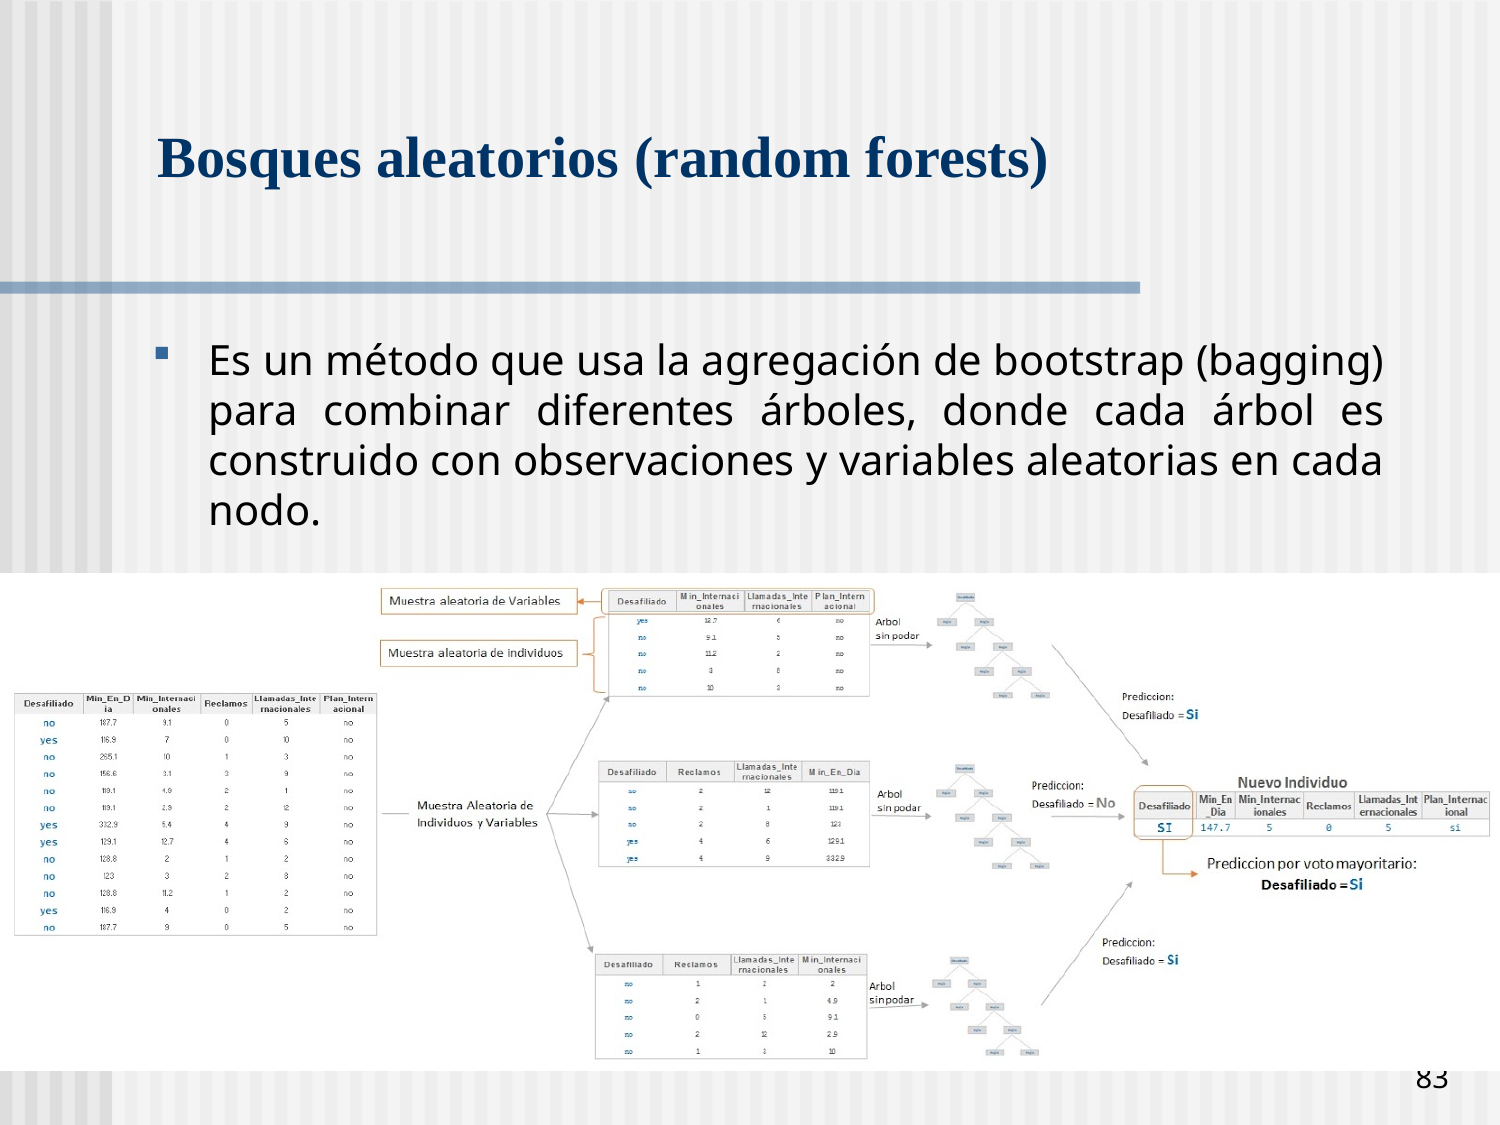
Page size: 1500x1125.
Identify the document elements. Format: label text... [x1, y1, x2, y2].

slide_number 83 [1151, 1080, 1465, 1107]
title Bosques aleatorios (random forests) [142, 111, 1482, 267]
picture [0, 573, 1500, 1071]
list Es un método que usa la agregación de bootstrap (bagging) para combinar diferentes árboles, donde cada árbol es construido con observaciones y variables aleatorias en cada nodo. [137, 326, 1400, 571]
